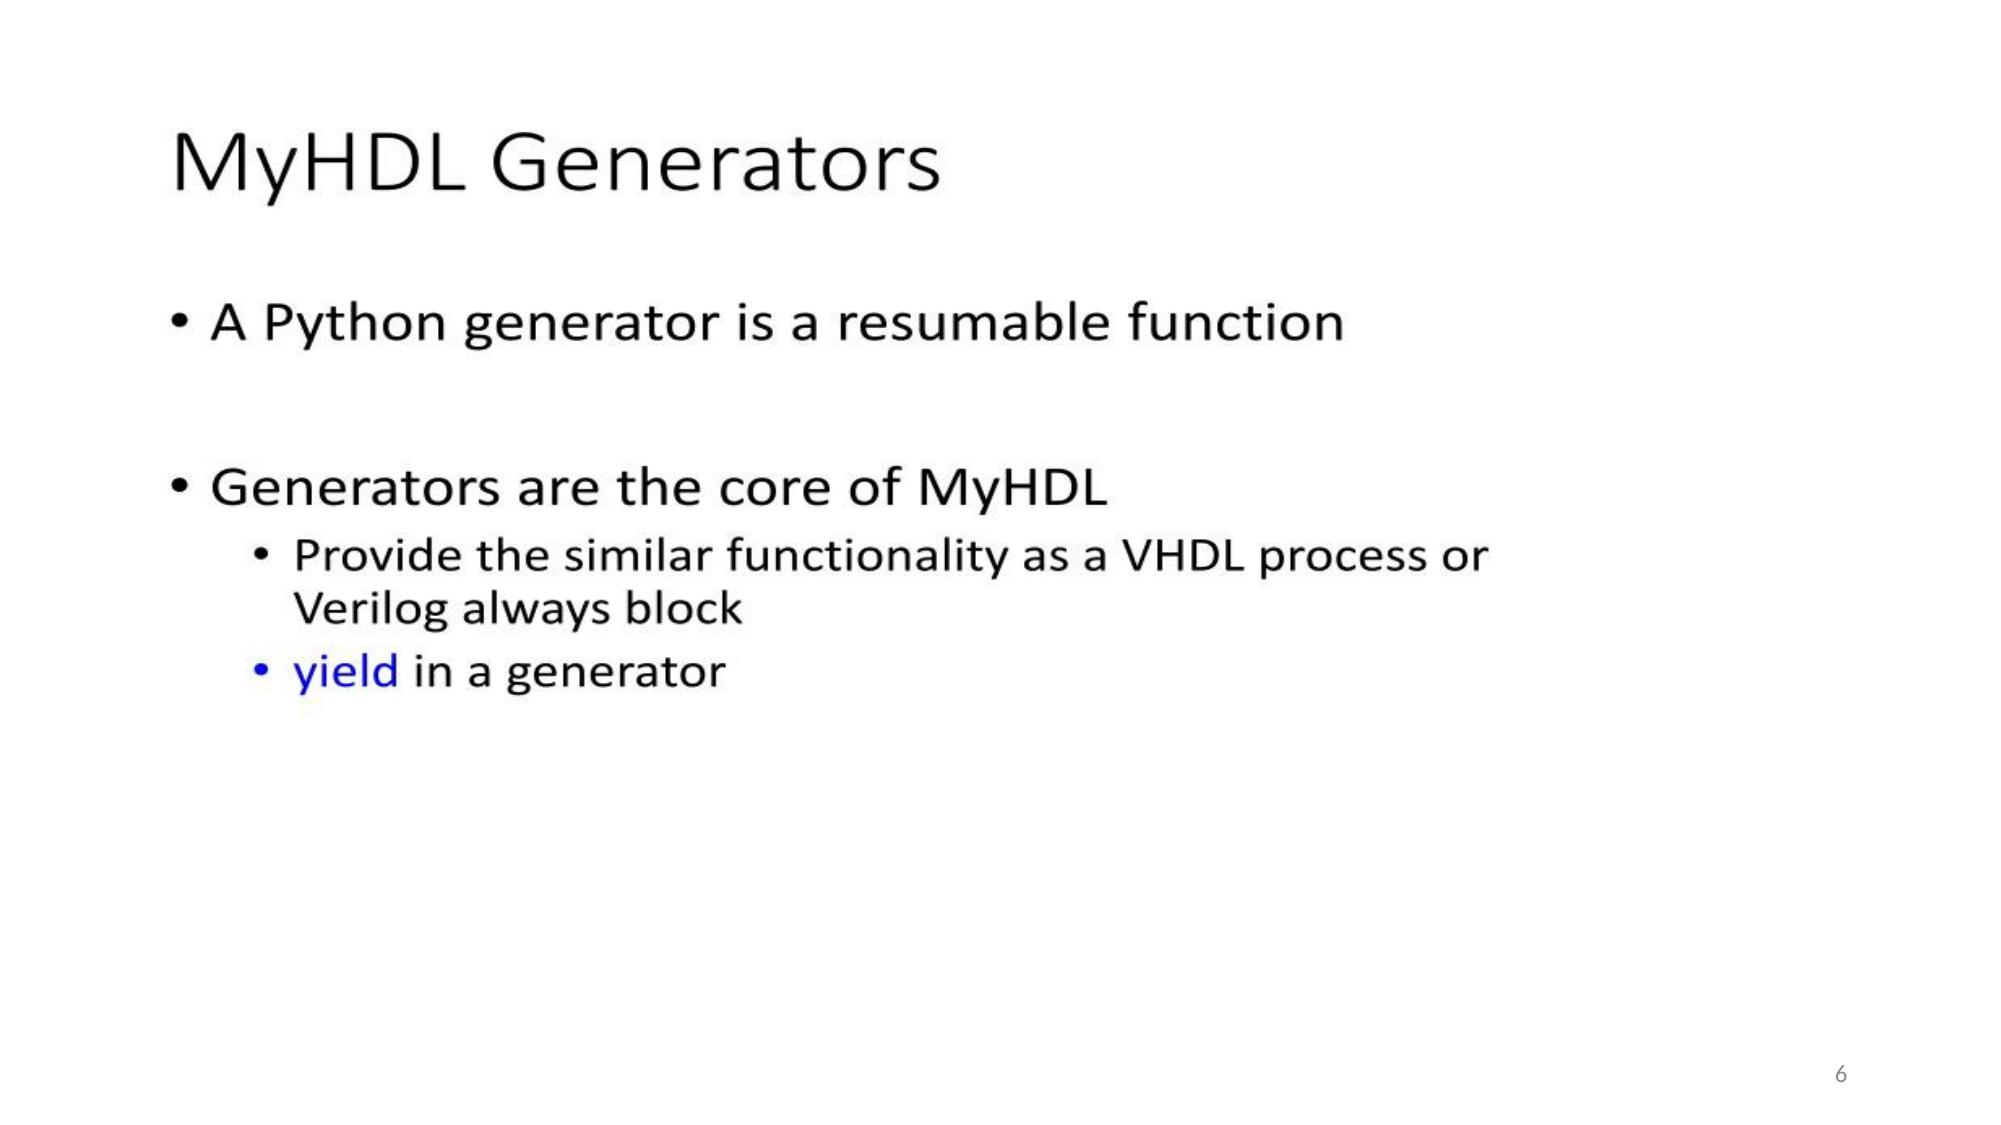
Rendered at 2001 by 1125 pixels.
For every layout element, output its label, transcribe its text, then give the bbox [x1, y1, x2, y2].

slide_number 6 [1412, 1042, 1863, 1103]
picture [100, 105, 1568, 742]
